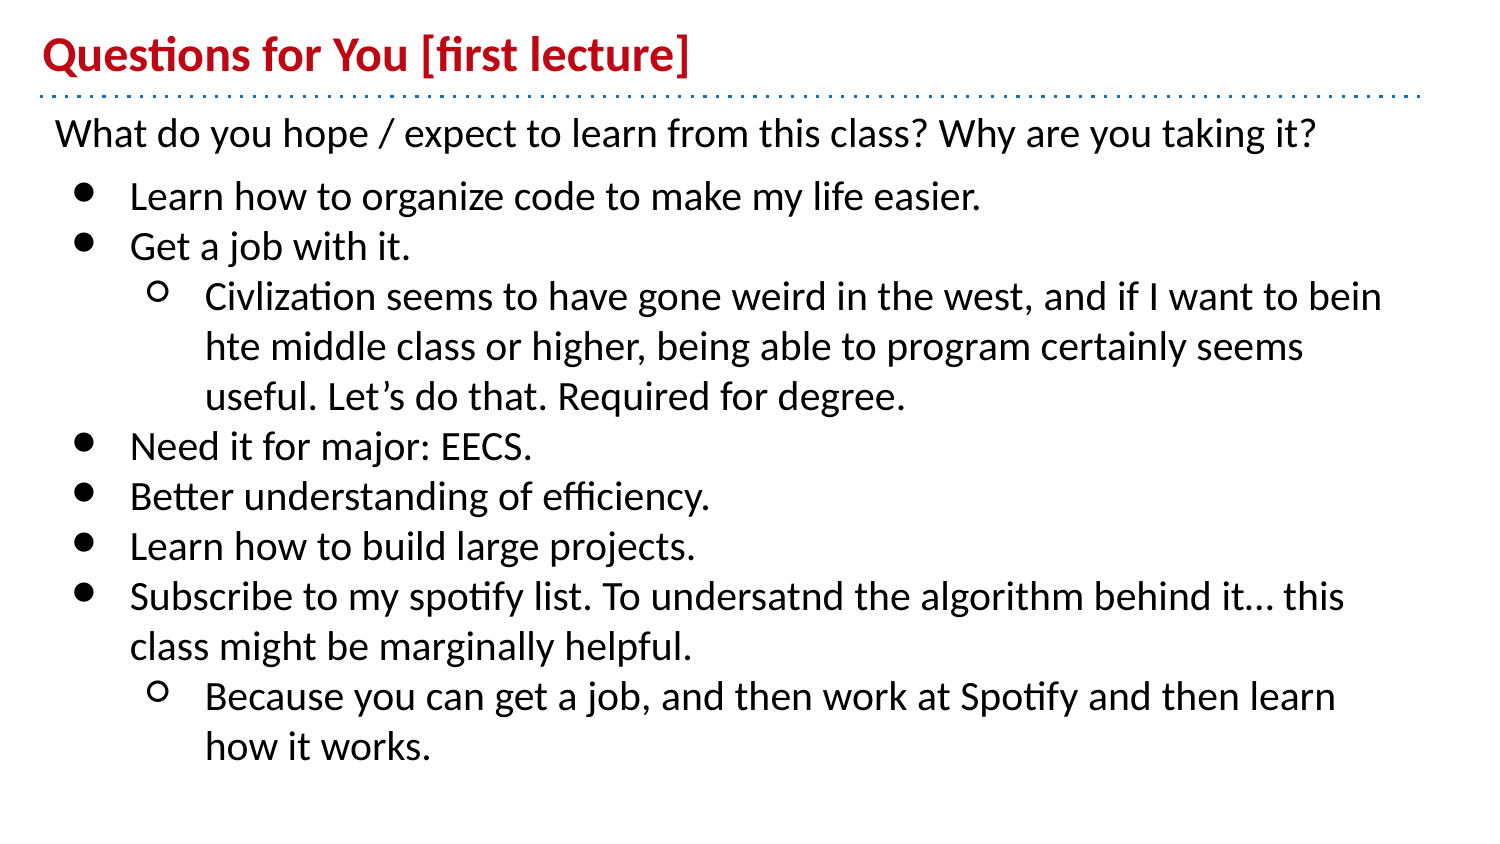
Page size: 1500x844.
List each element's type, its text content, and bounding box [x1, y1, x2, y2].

list What do you hope / expect to learn from this class? Why are you taking it? Learn how to organize code to make my life easier. Get a job with it. Civlization seems to have gone weird in the west, and if I want to bein hte middle class or higher, being able to program certainly seems useful. Let’s do that. Required for degree. Need it for major: EECS. Better understanding of efficiency. Learn how to build large projects. Subscribe to my spotify list. To undersatnd the algorithm behind it… this class might be marginally helpful. Because you can get a job, and then work at Spotify and then learn how it works. [39, 91, 1425, 773]
title Questions for You [first lecture] [27, 15, 1378, 97]
